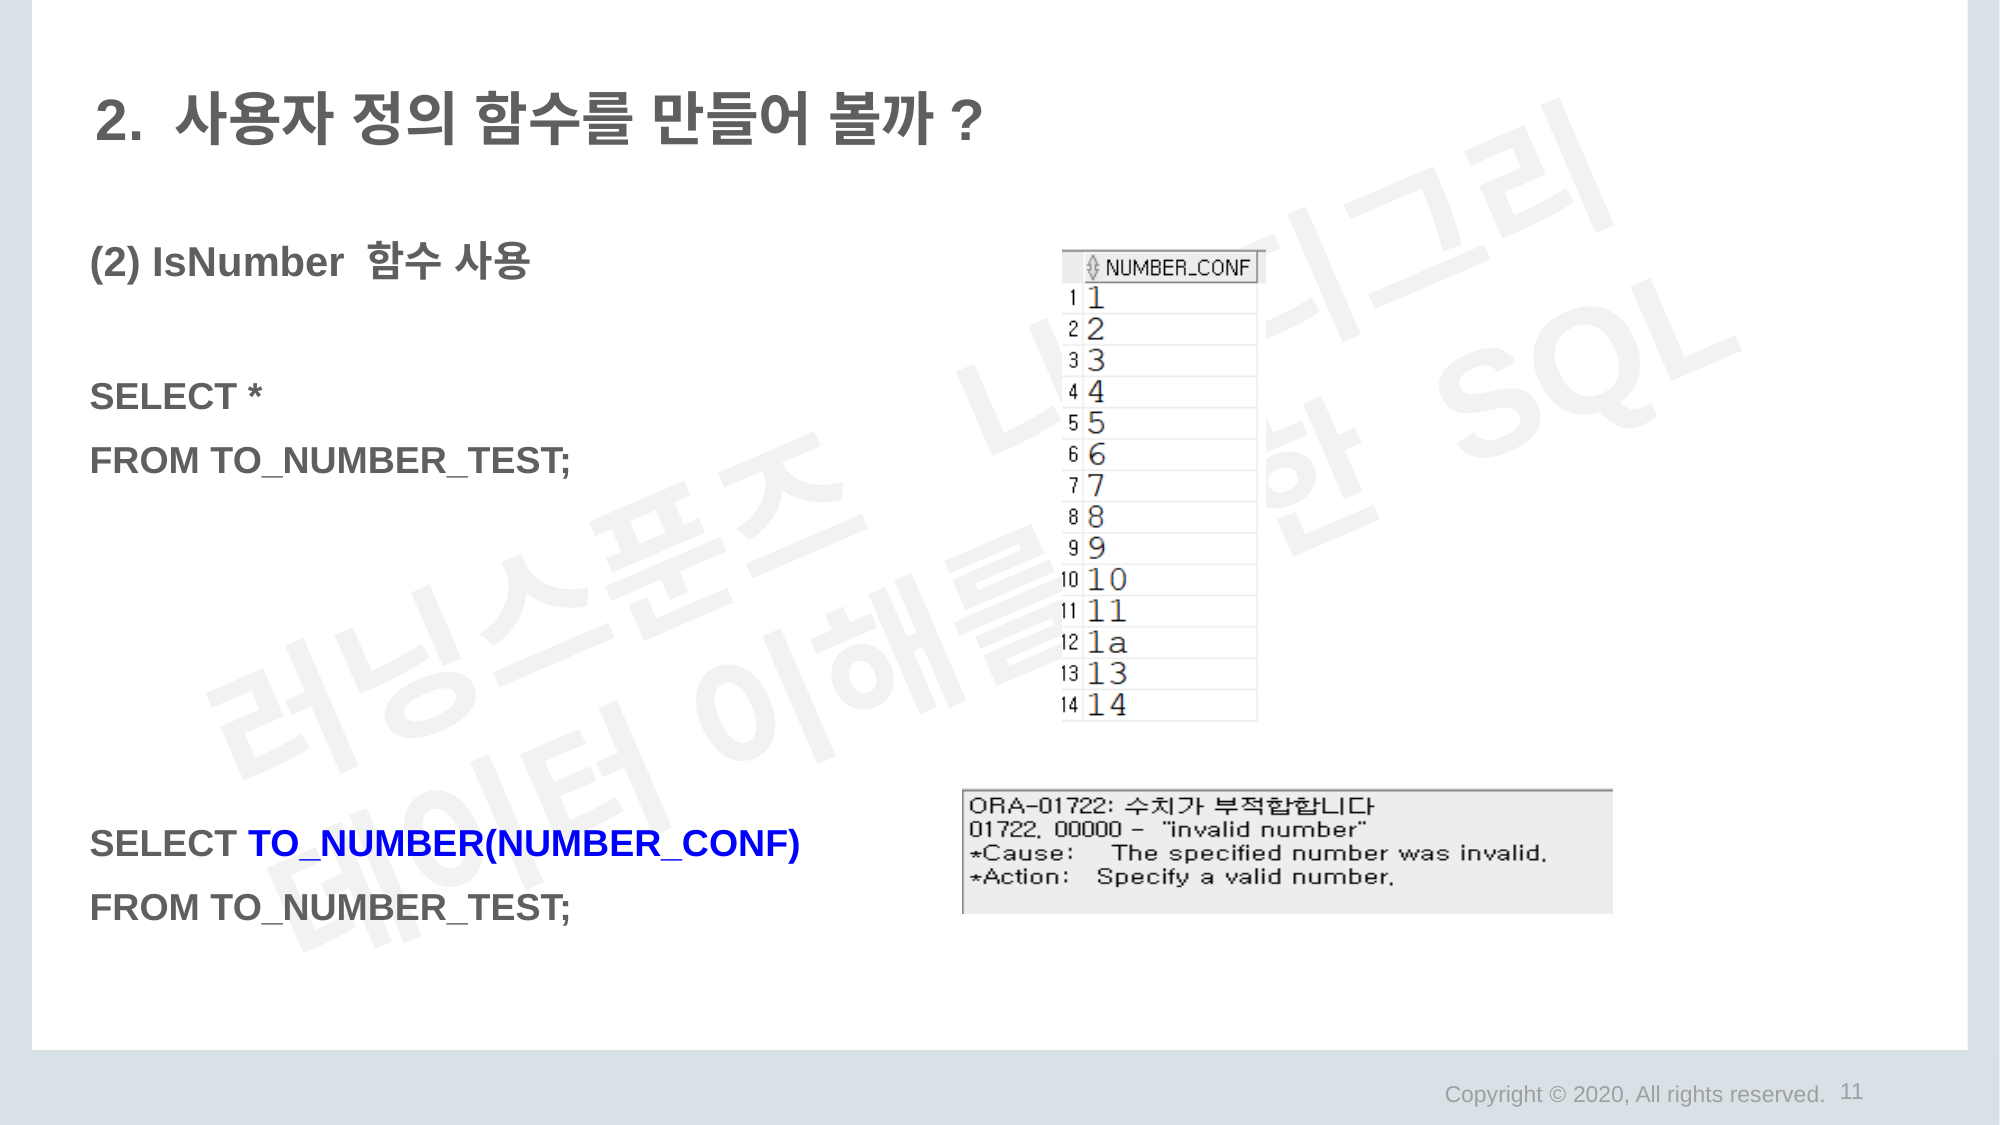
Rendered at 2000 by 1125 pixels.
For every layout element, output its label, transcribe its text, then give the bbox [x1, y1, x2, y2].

list (2) IsNumber 함수 사용 SELECT * FROM TO_NUMBER_TEST; SELECT TO_NUMBER(NUMBER_CONF) FROM TO_NUMBER_TEST; [74, 227, 825, 997]
picture [961, 787, 1613, 915]
title 2. 사용자 정의 함수를 만들어 볼까? [81, 75, 1877, 170]
picture [1061, 249, 1266, 726]
